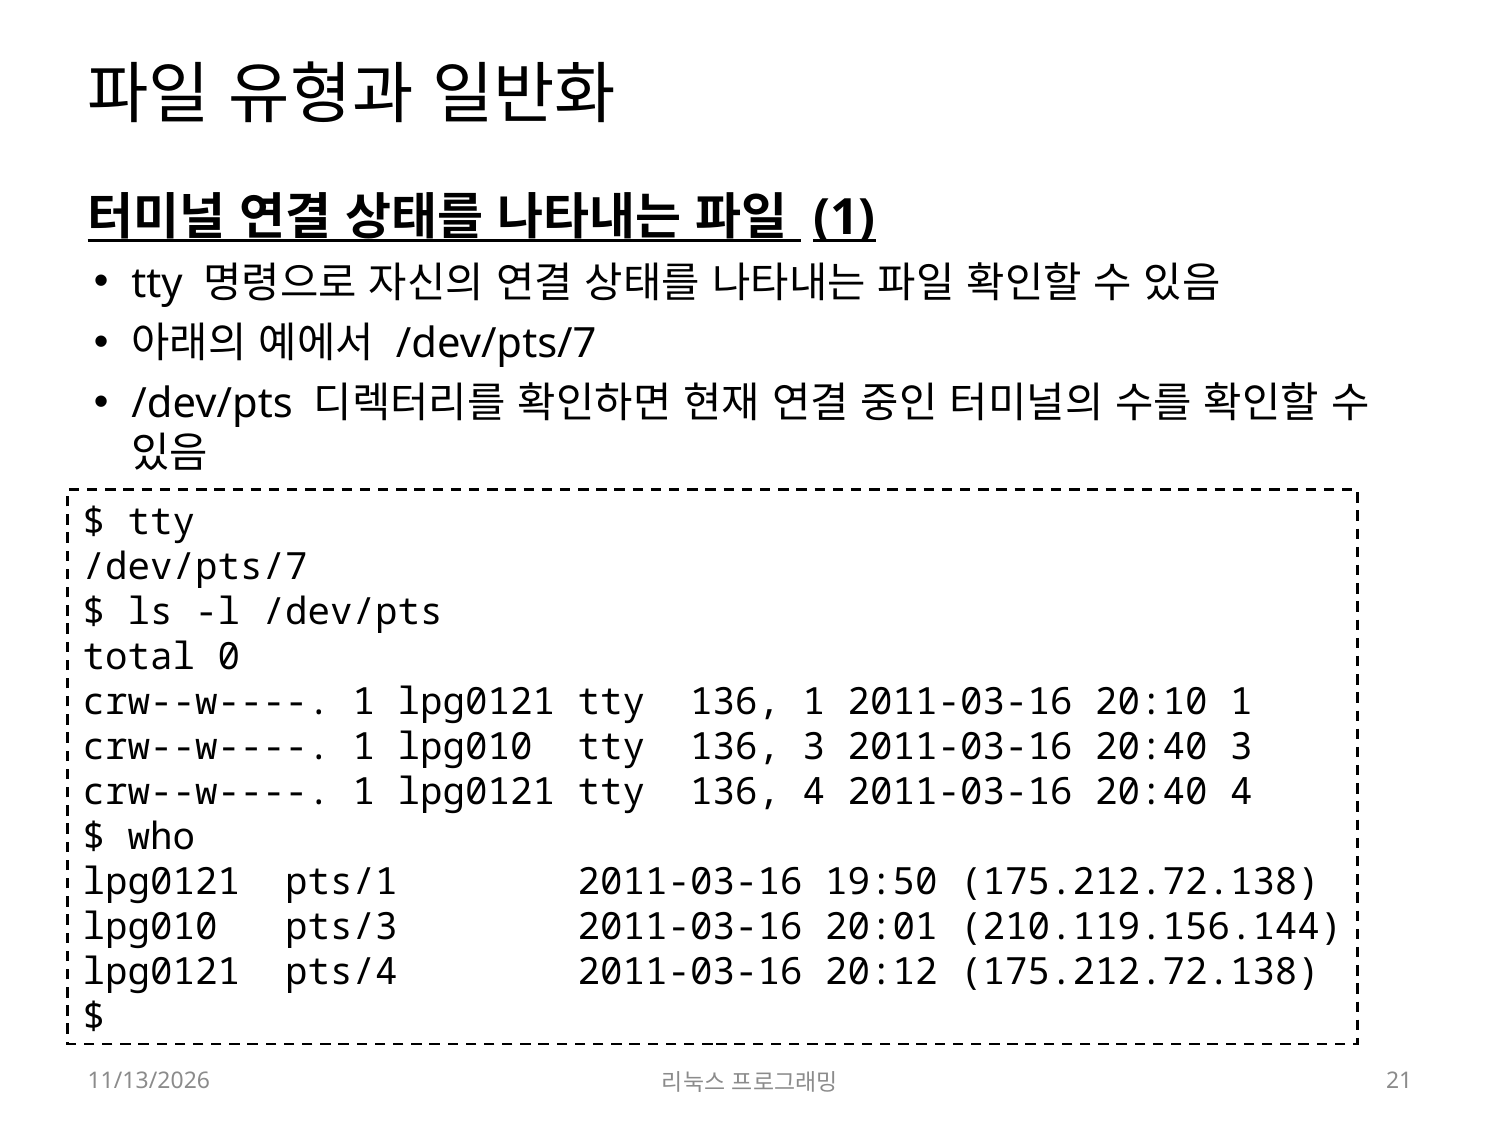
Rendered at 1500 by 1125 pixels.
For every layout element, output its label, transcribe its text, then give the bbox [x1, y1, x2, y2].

footer 리눅스 프로그래밍 [496, 1060, 1004, 1103]
list 터미널 연결 상태를 나타내는 파일 (1) tty 명령으로 자신의 연결 상태를 나타내는 파일 확인할 수 있음 아래의 예에서 /dev/pts/7 /dev/pts 디렉터리를 확인하면 현재 연결 중인 터미널의 수를 확인할 수 있음 [72, 177, 1431, 1042]
slide_number 21 [1090, 1060, 1428, 1103]
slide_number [72, 1060, 410, 1103]
title 파일 유형과 일반화 [72, 34, 1431, 159]
text_box $ tty /dev/pts/7 $ ls -l /dev/pts total 0 crw--w----. 1 lpg0121 tty 136, 1 2011-03-16 20:10 1 crw--w----. 1 lpg010 tty 136, 3 2011-03-16 20:40 3 crw--w----. 1 lpg0121 tty 136, 4 2011-03-16 20:40 4 $ who lpg0121 pts/1 2011-03-16 19:50 (175.212.72.138) lpg010 pts/3 2011-03-16 20:01 (210.119.156.144) lpg0121 pts/4 2011-03-16 20:12 (175.212.72.138) $ [67, 489, 1358, 1044]
